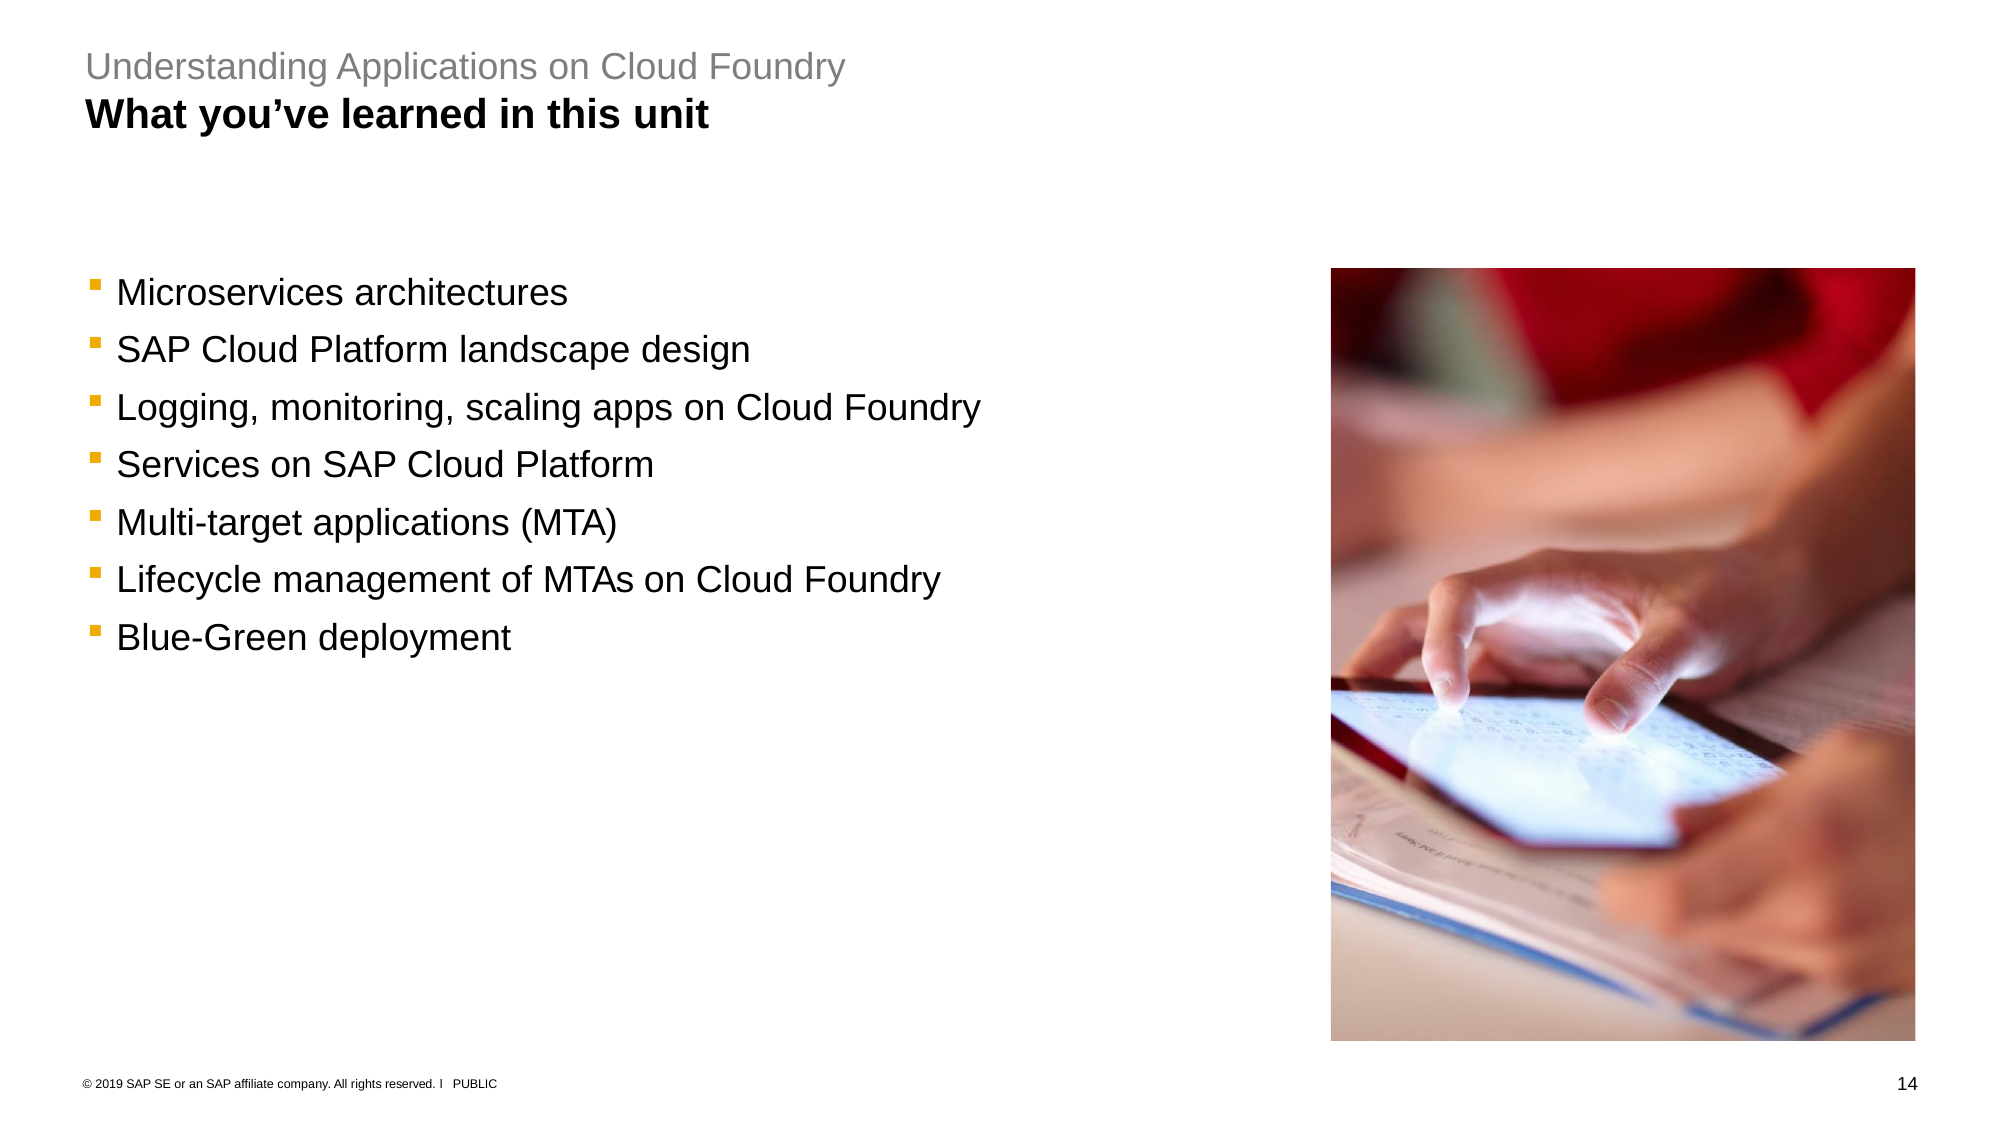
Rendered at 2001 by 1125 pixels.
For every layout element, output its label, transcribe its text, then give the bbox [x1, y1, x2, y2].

footer © 2019 SAP SE or an SAP affiliate company. All rights reserved. ǀ PUBLIC [80, 1075, 509, 1125]
text_box Microservices architectures SAP Cloud Platform landscape design Logging, monitoring, scaling apps on Cloud Foundry Services on SAP Cloud Platform Multi-target applications (MTA) Lifecycle management of MTAs on Cloud Foundry Blue-Green deployment [84, 252, 985, 658]
title Understanding Applications on Cloud Foundry What you’ve learned in this unit [83, 39, 850, 230]
slide_number 14 [1890, 1071, 1925, 1125]
text_box [1330, 268, 1916, 1041]
